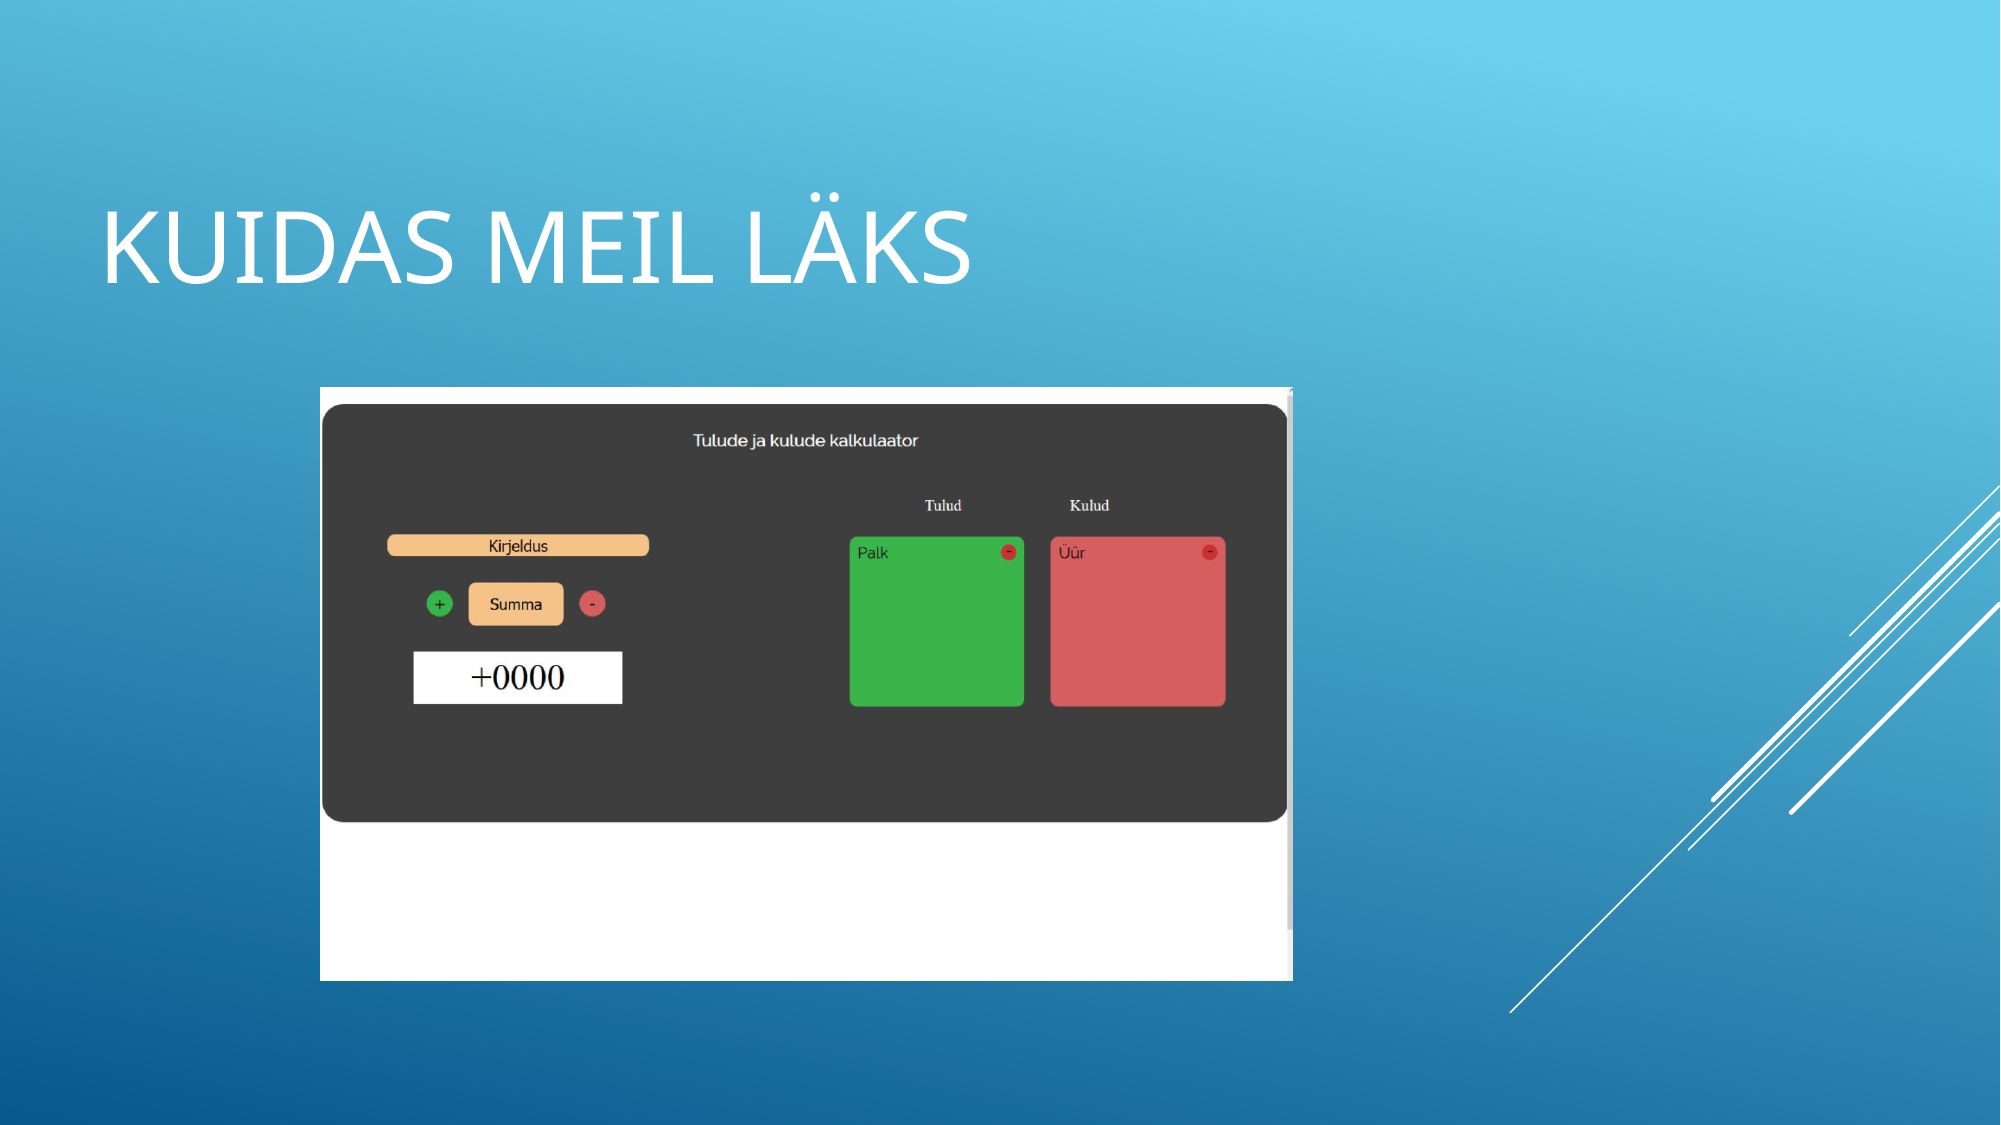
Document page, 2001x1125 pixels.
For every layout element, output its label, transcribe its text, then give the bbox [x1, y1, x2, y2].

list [320, 387, 1293, 981]
title Kuidas meil läks [83, 119, 1484, 367]
